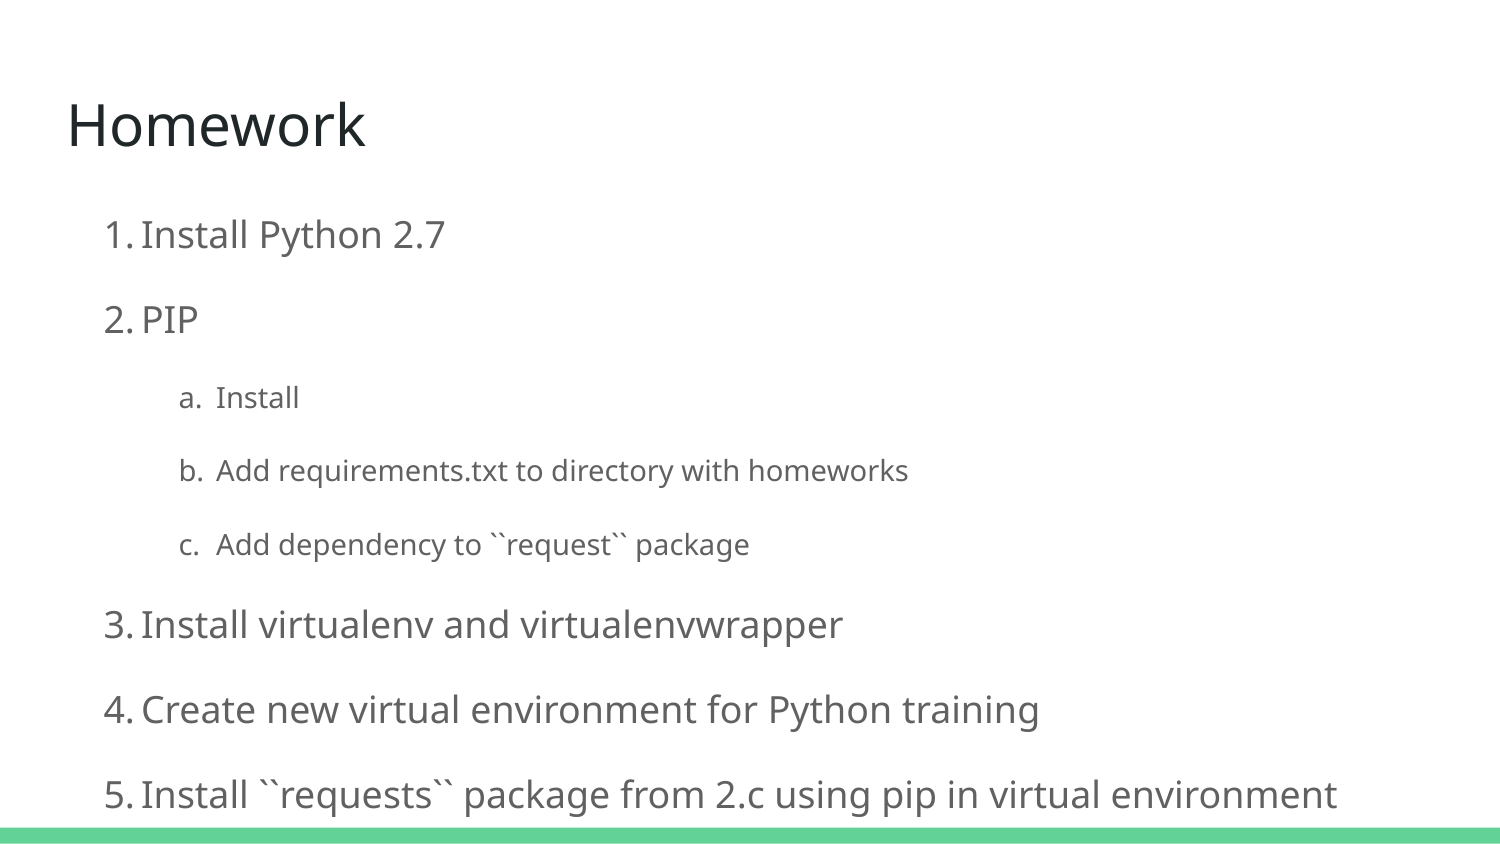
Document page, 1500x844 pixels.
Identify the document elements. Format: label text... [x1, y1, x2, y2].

title Homework [51, 72, 1449, 167]
list Install Python 2.7 PIP Install Add requirements.txt to directory with homeworks Add dependency to ``request`` package Install virtualenv and virtualenvwrapper Create new virtual environment for Python training Install ``requests`` package from 2.c using pip in virtual environment [51, 189, 1449, 750]
